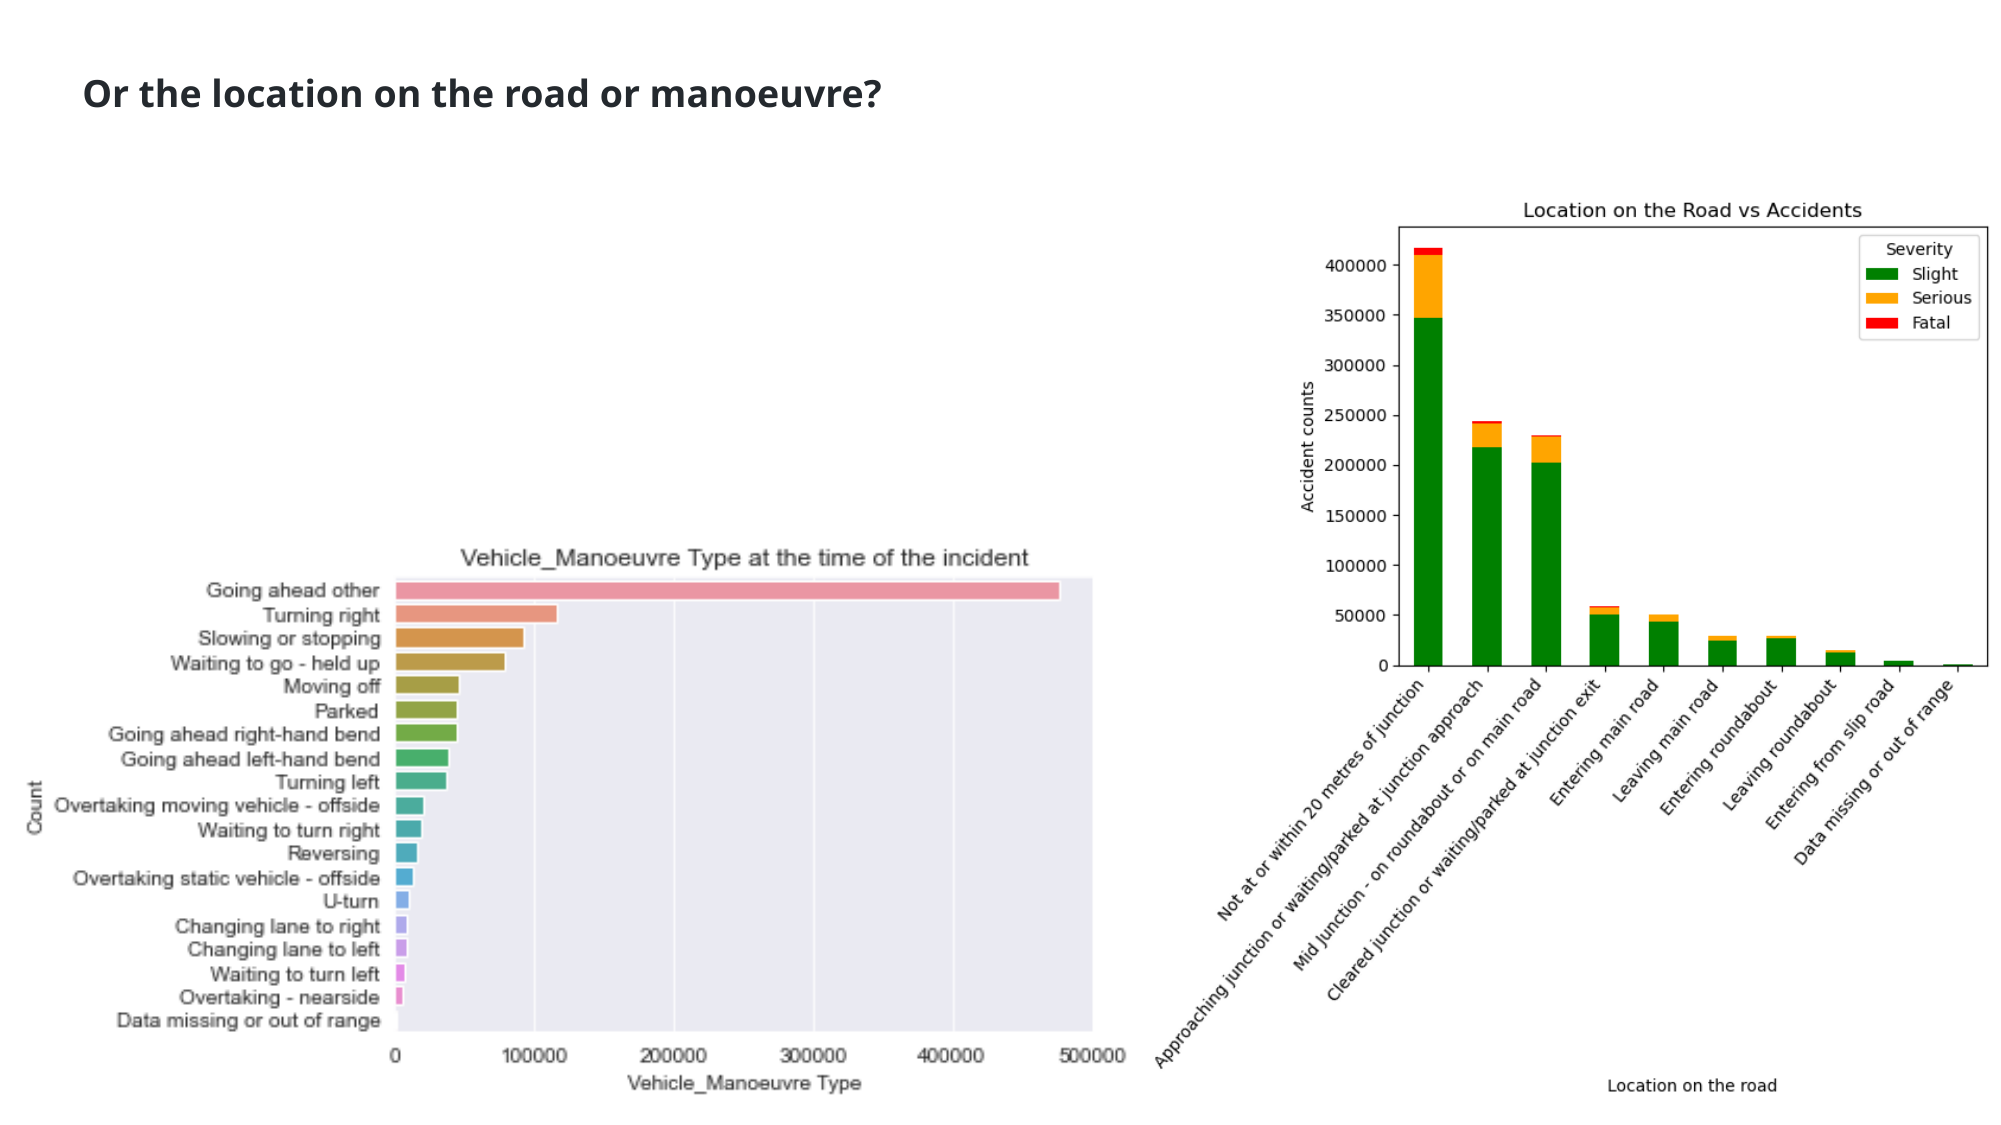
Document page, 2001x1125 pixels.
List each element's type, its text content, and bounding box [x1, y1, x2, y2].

text_box Or the location on the road or manoeuvre? [67, 62, 1068, 123]
picture [13, 191, 1999, 1107]
